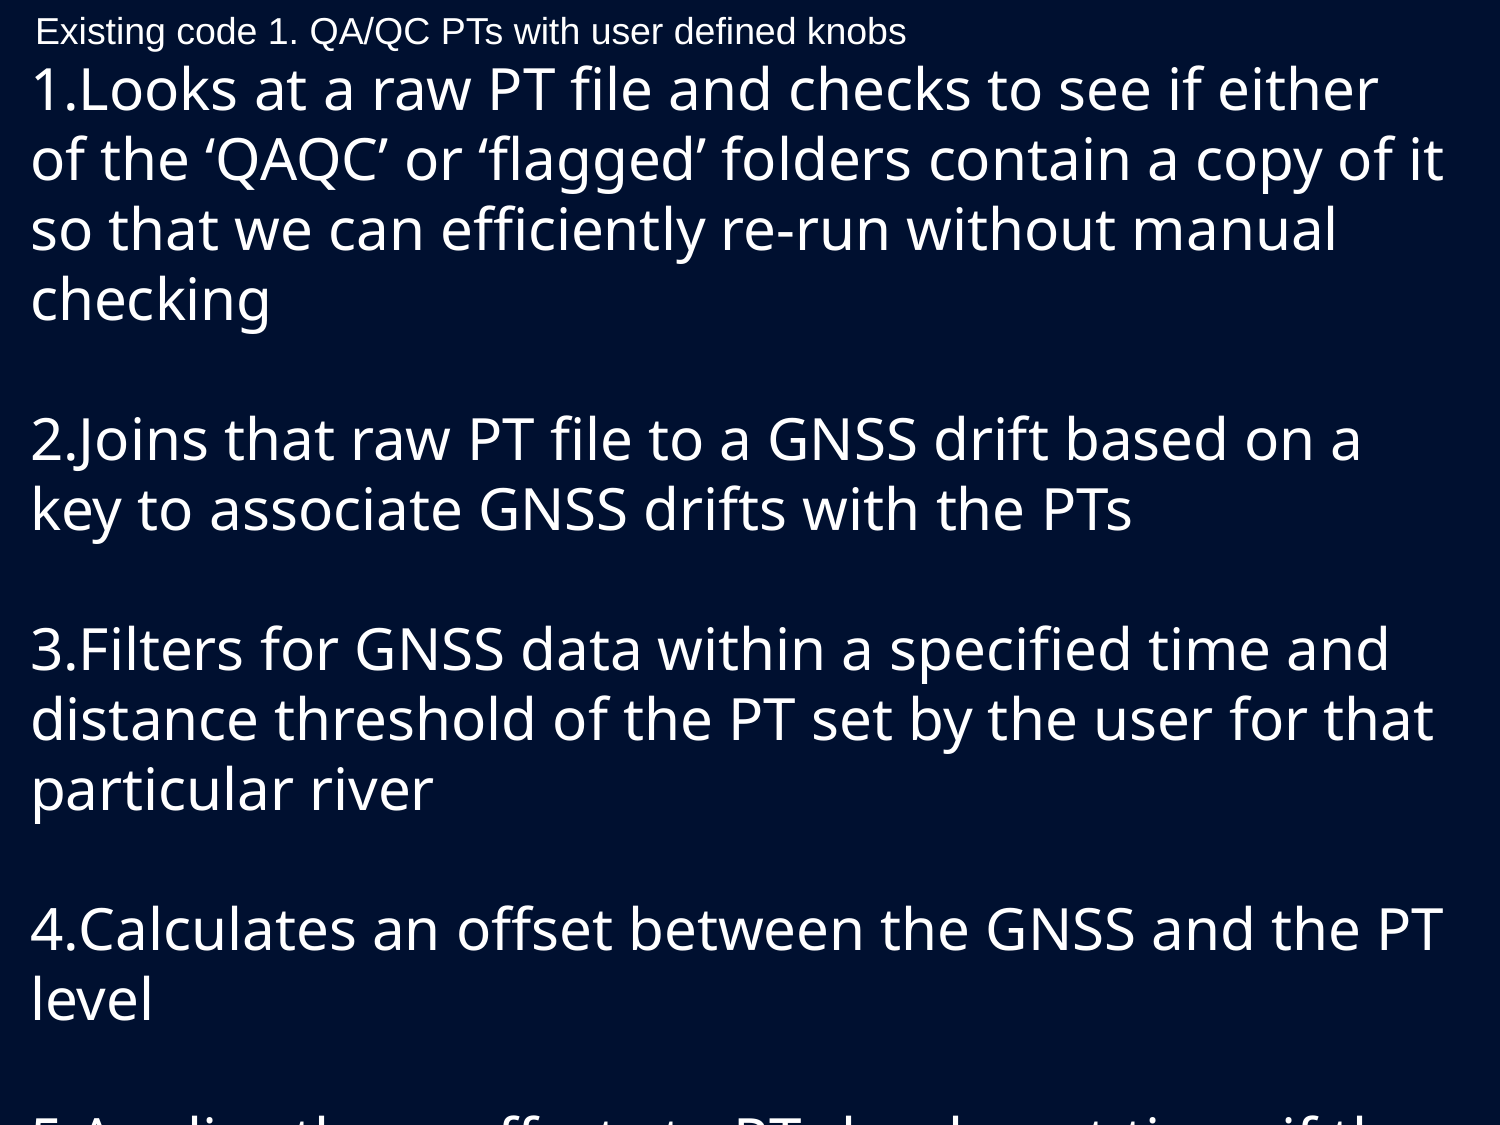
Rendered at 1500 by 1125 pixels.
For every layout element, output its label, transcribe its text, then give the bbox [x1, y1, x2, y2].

text_box Looks at a raw PT file and checks to see if either of the ‘QAQC’ or ‘flagged’ folders contain a copy of it so that we can efficiently re-run without manual checking Joins that raw PT file to a GNSS drift based on a key to associate GNSS drifts with the PTs Filters for GNSS data within a specified time and distance threshold of the PT set by the user for that particular river Calculates an offset between the GNSS and the PT level Applies those offsets to PTs by closest time- if the offset changed, split the difference [15, 0, 1460, 1125]
text_box Existing code 1. QA/QC PTs with user defined knobs [20, 0, 923, 105]
